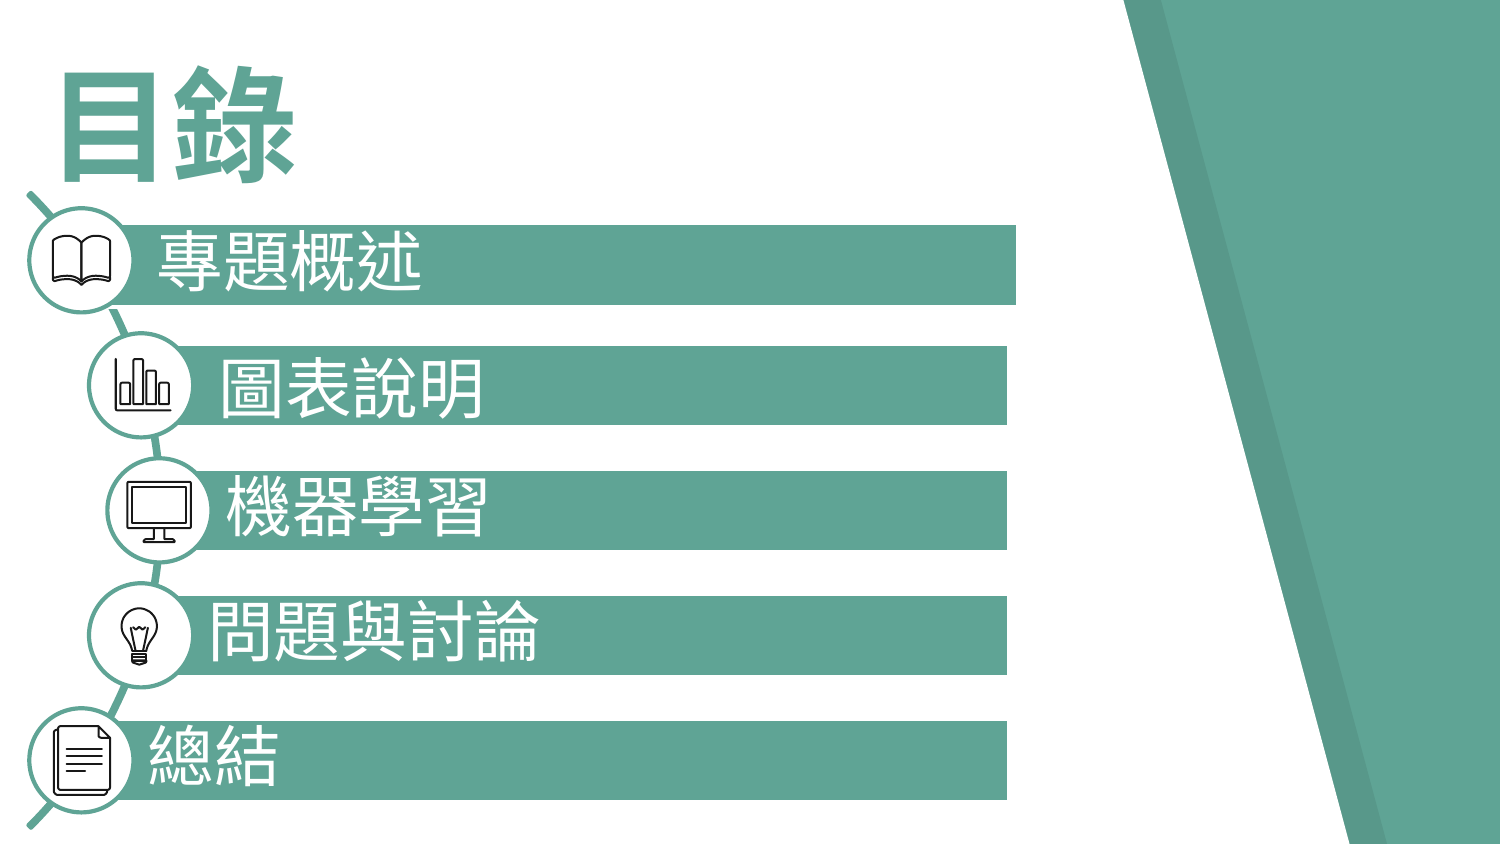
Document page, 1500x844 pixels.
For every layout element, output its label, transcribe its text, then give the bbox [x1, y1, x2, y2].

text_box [52, 235, 111, 285]
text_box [121, 608, 158, 665]
text_box 目錄 [32, 39, 849, 175]
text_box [18, 176, 1019, 844]
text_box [127, 481, 192, 543]
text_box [53, 725, 111, 796]
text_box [115, 358, 171, 411]
